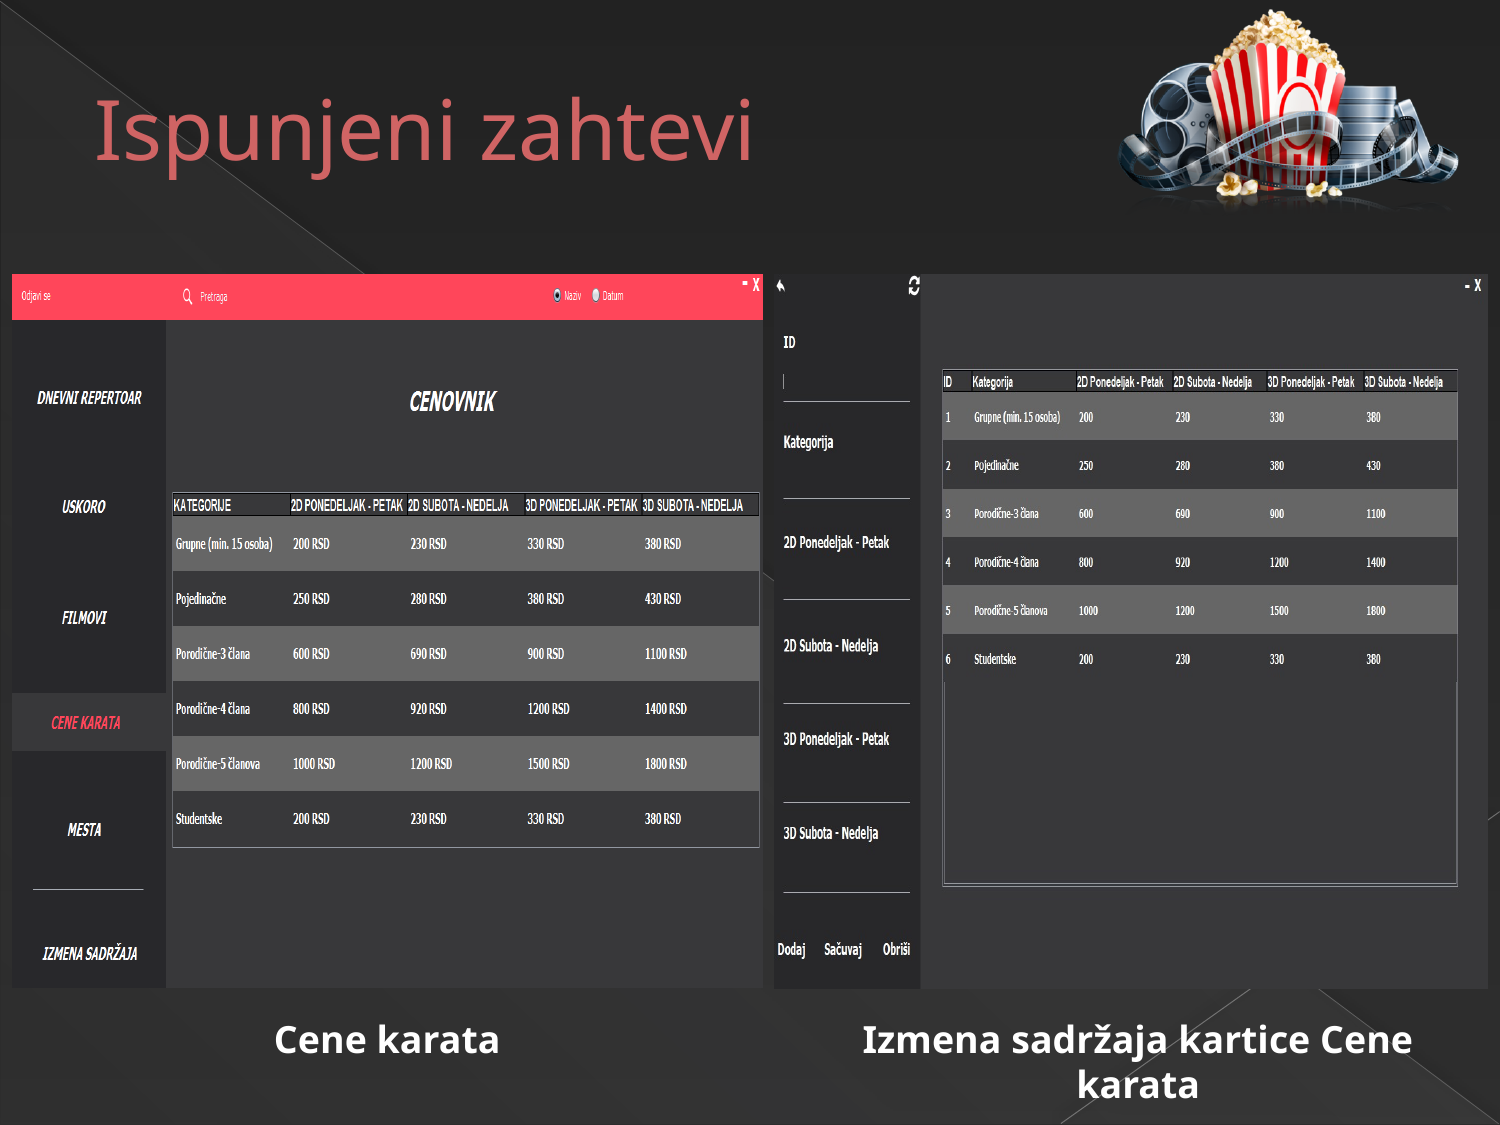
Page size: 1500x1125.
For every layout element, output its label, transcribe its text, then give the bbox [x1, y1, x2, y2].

text_box Izmena sadržaja kartice Cene karata [794, 1008, 1482, 1114]
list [12, 274, 763, 988]
title Ispunjeni zahtevi [0, 12, 1350, 242]
text_box Cene karata [24, 1008, 750, 1069]
picture [1112, 0, 1466, 232]
picture [773, 274, 1488, 990]
